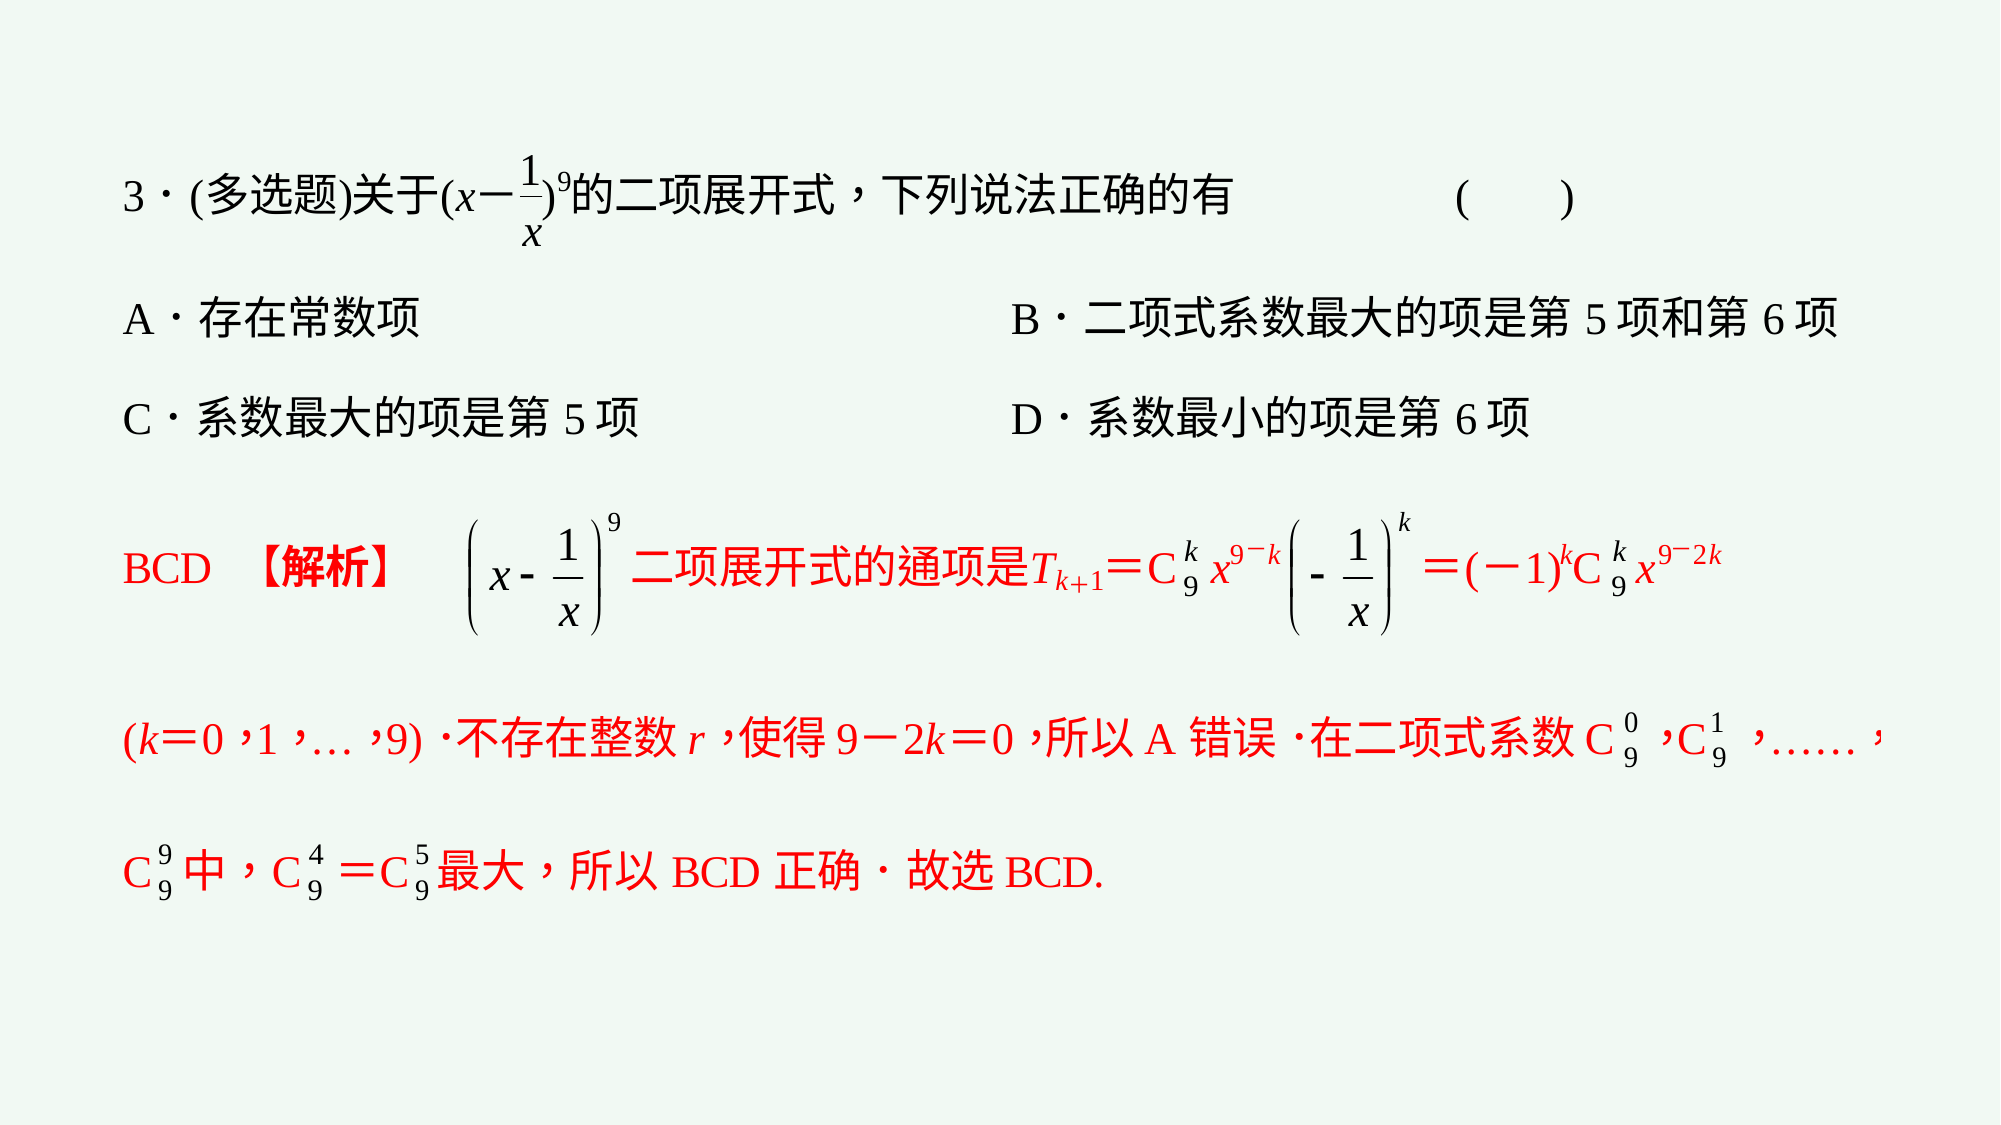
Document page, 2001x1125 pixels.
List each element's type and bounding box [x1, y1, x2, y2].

text_box [122, 133, 1881, 470]
text_box [122, 470, 1881, 1010]
